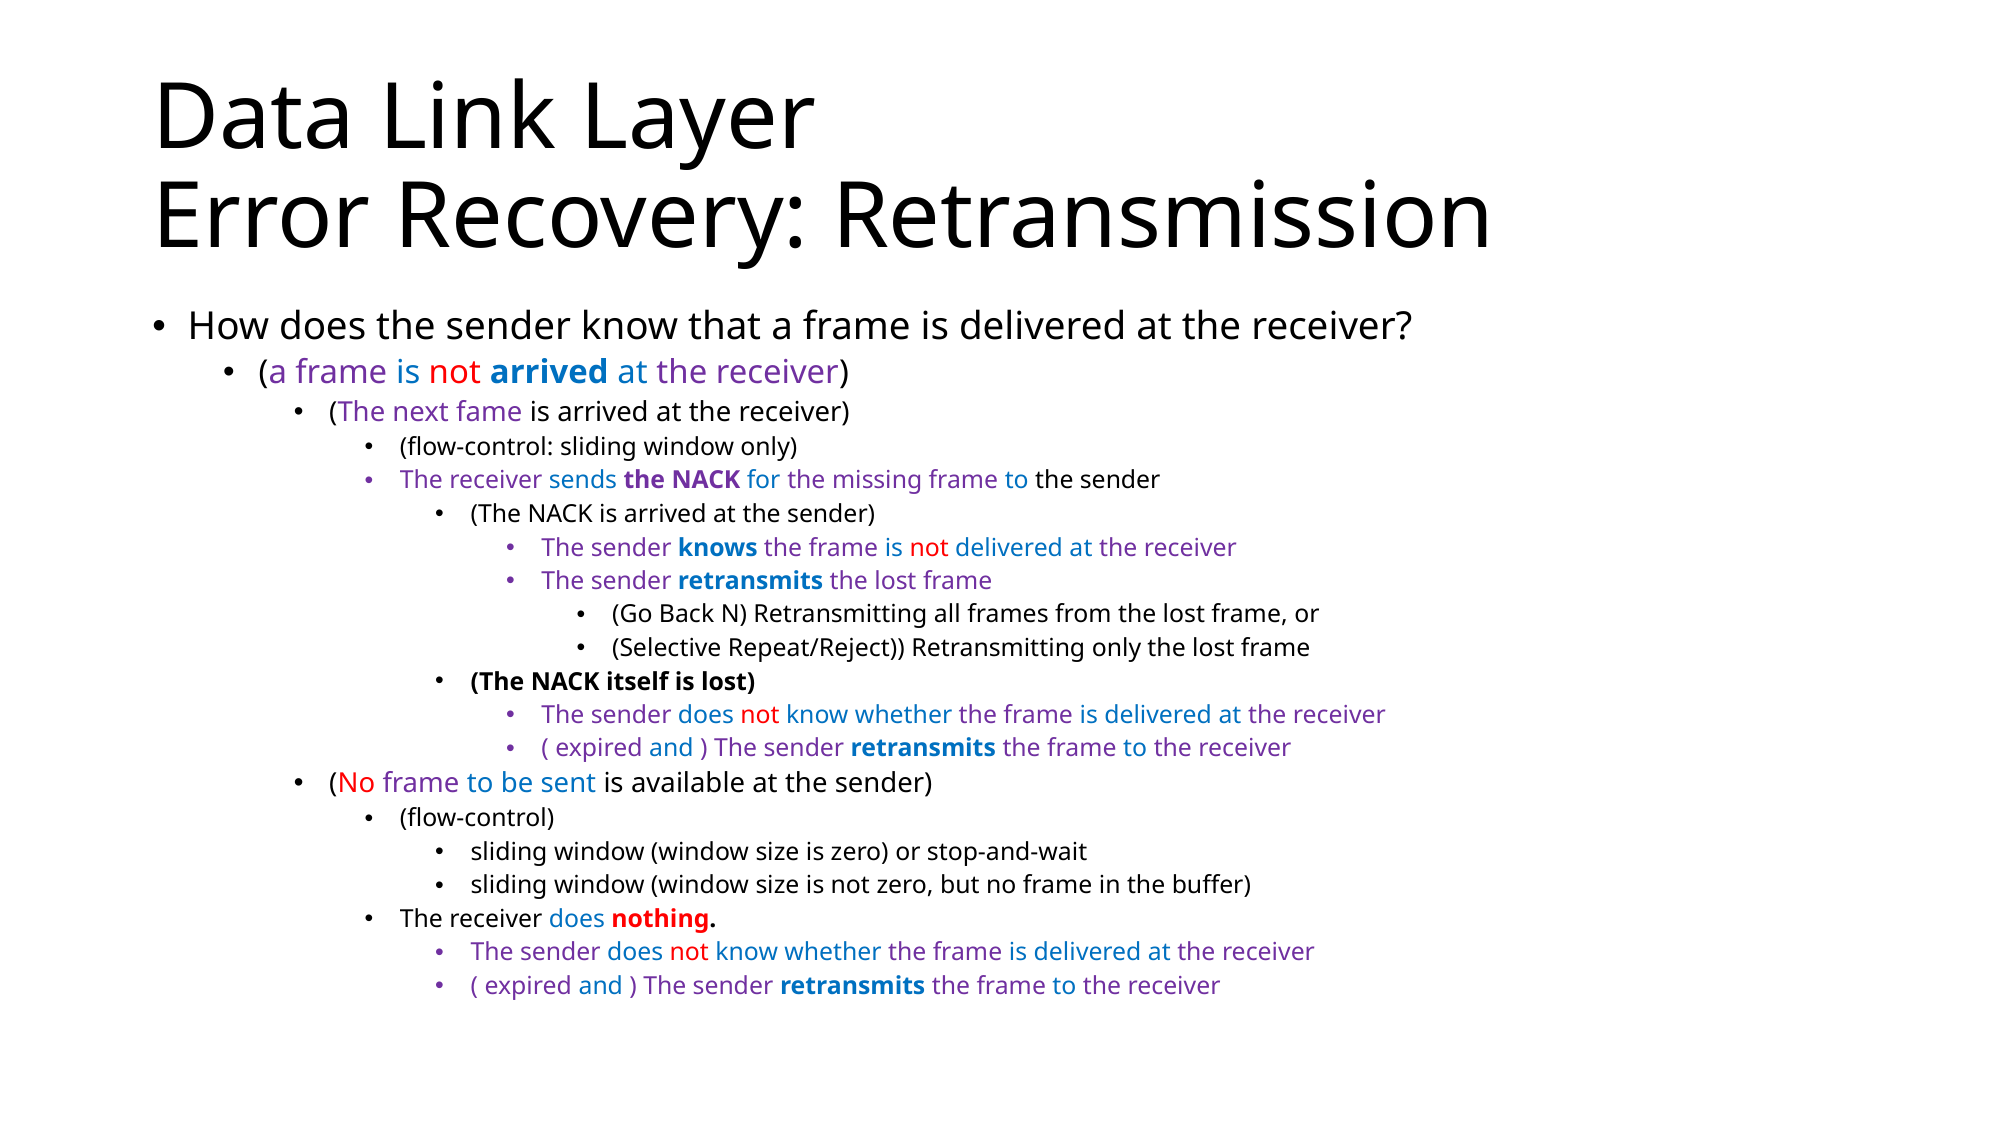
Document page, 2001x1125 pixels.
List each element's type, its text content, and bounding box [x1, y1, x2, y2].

title Data Link Layer Error Recovery: Retransmission [137, 59, 1863, 278]
